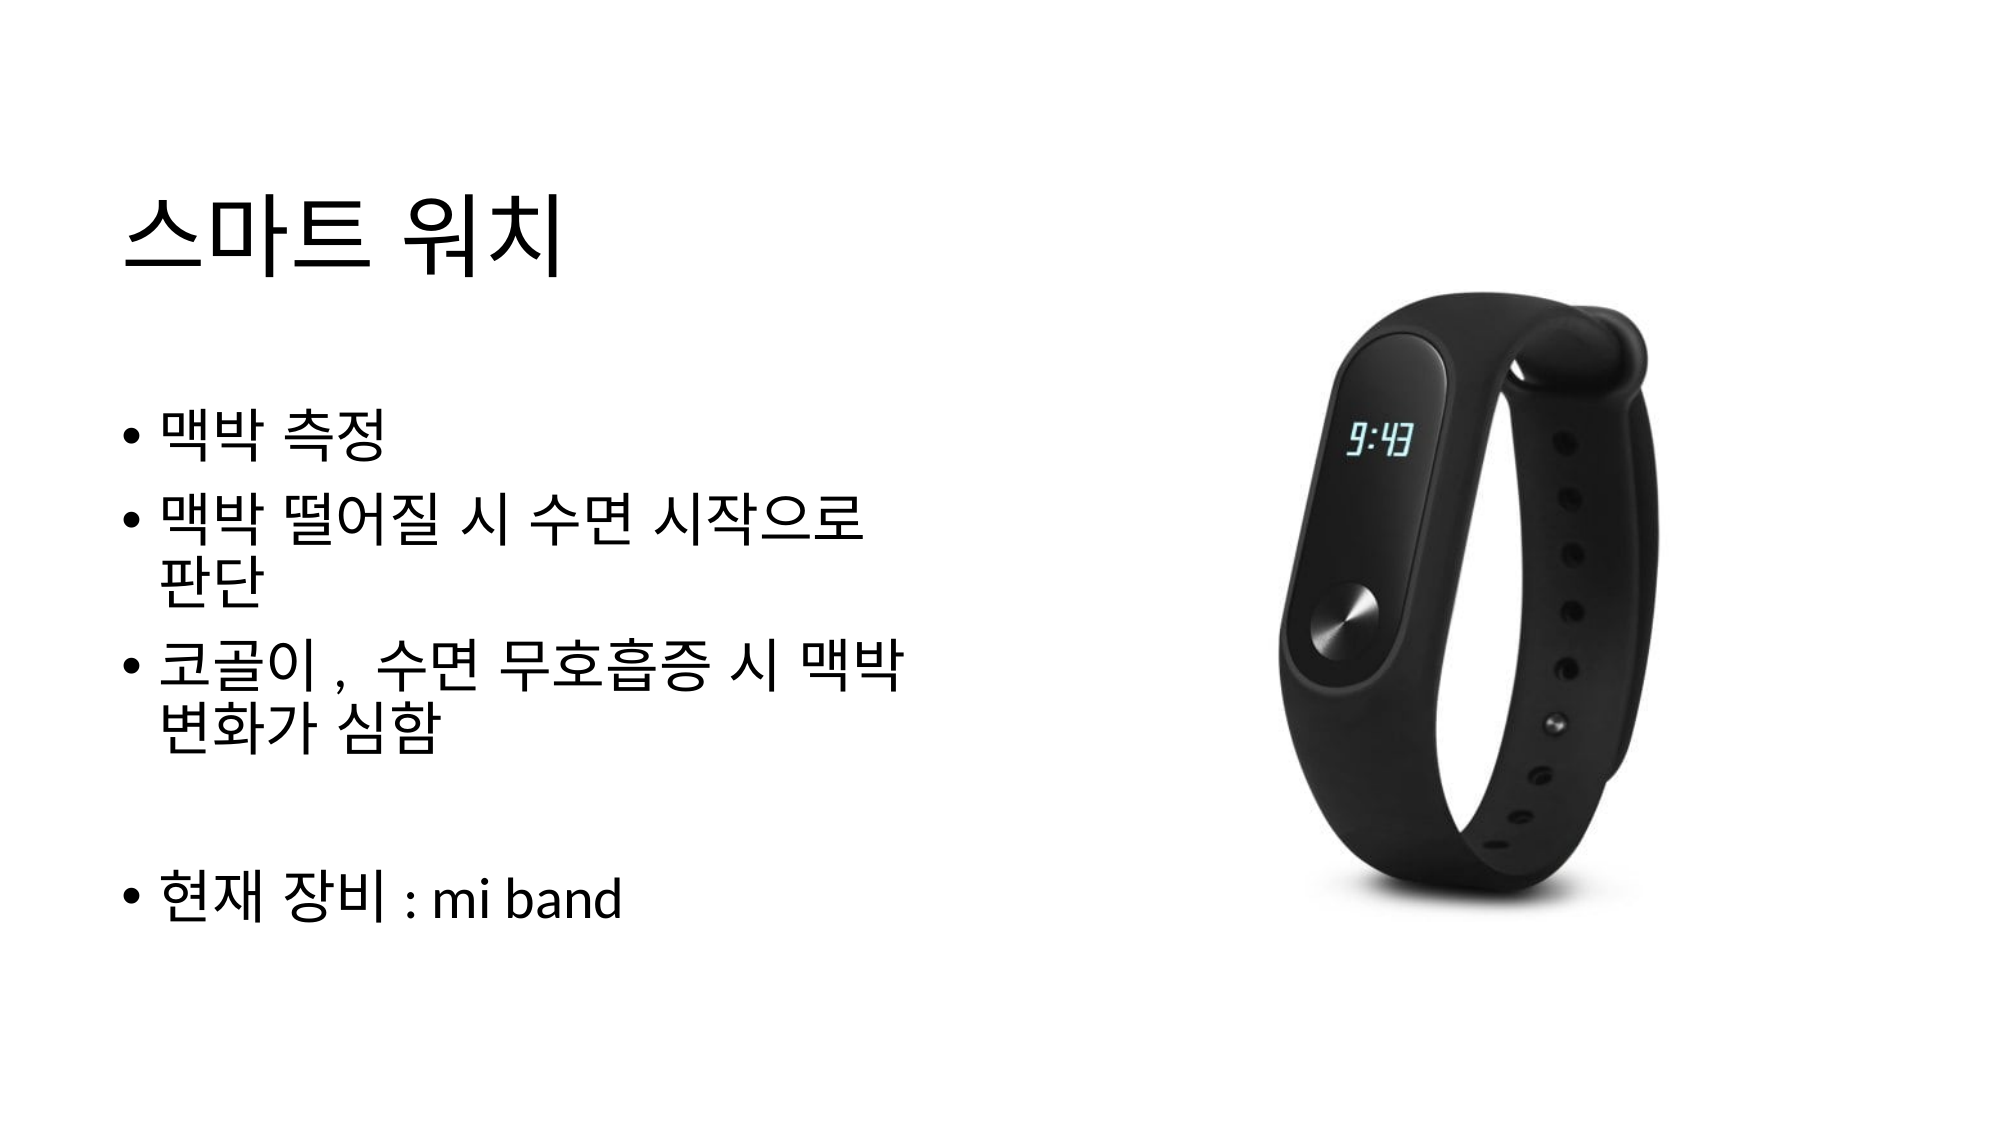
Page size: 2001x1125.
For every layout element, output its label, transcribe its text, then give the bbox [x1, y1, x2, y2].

picture [1158, 279, 1788, 922]
title 스마트 워치 [106, 103, 948, 379]
list 맥박 측정 맥박 떨어질 시 수면 시작으로 판단 코골이, 수면 무호흡증 시 맥박 변화가 심함 현재 장비: mi band [106, 399, 948, 1021]
